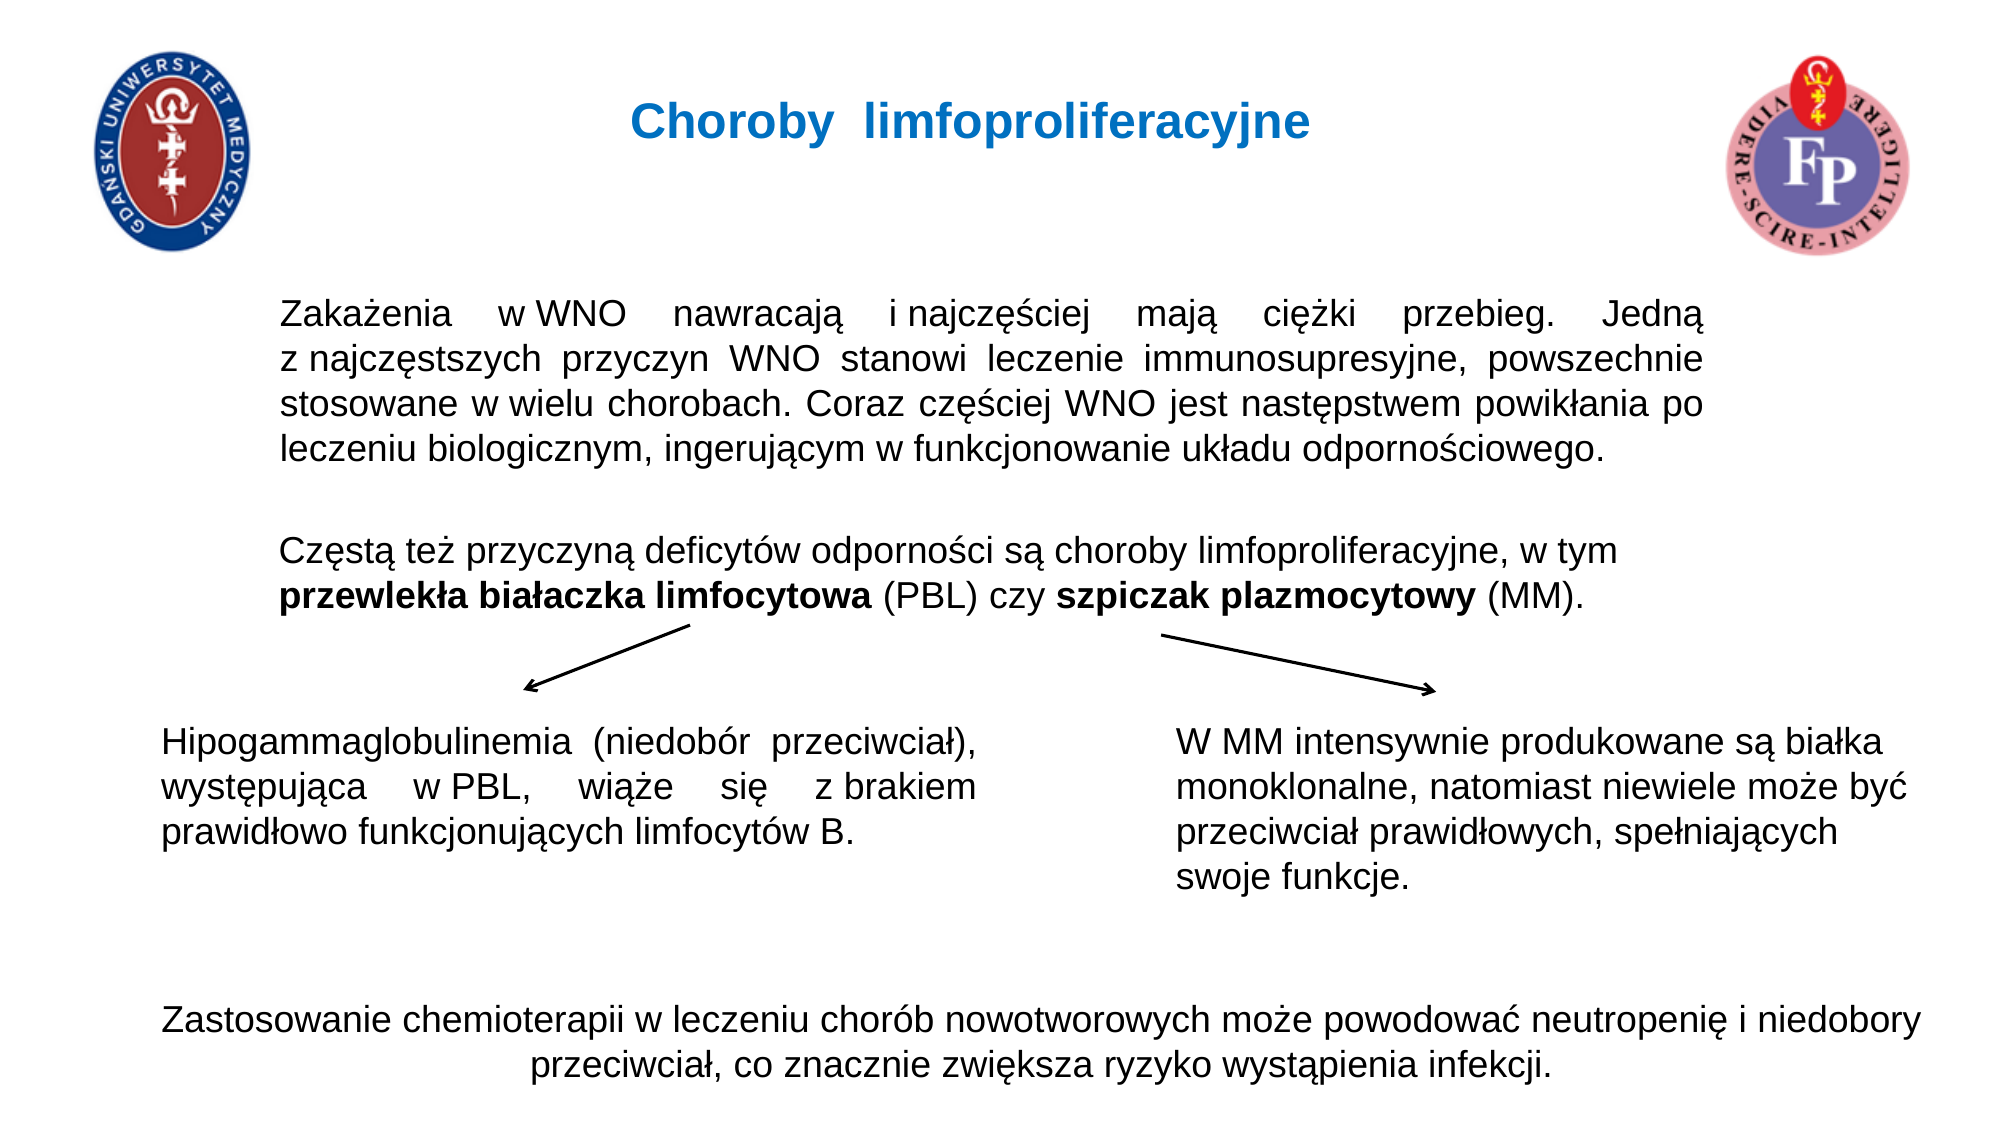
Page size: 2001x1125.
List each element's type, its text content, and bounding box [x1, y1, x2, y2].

picture [80, 37, 264, 265]
text_box W MM intensywnie produkowane są białka monoklonalne, natomiast niewiele może być przeciwciał prawidłowych, spełniających swoje funkcje. [1161, 709, 1947, 905]
text_box Choroby limfoproliferacyjne [264, 80, 1691, 156]
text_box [523, 625, 690, 690]
text_box Hipogammaglobulinemia (niedobór przeciwciał), występująca w PBL, wiąże się z brakiem prawidłowo funkcjonujących limfocytów B. [146, 709, 992, 860]
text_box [1161, 634, 1437, 692]
text_box Zakażenia w WNO nawracają i najczęściej mają ciężki przebieg. Jedną z najczęstszych przyczyn WNO stanowi leczenie immunosupresyjne, powszechnie stosowane w wielu chorobach. Coraz częściej WNO jest następstwem powikłania po leczeniu biologicznym, ingerującym w funkcjonowanie układu odpornościowego. [264, 281, 1719, 477]
text_box Zastosowanie chemioterapii w leczeniu chorób nowotworowych może powodować neutropenię i niedobory przeciwciał, co znacznie zwiększa ryzyko wystąpienia infekcji. [136, 987, 1947, 1093]
text_box Częstą też przyczyną deficytów odporności są choroby limfoproliferacyjne, w tym przewlekła białaczka limfocytowa (PBL) czy szpiczak plazmocytowy (MM). [263, 519, 1676, 624]
picture [1718, 47, 1918, 262]
